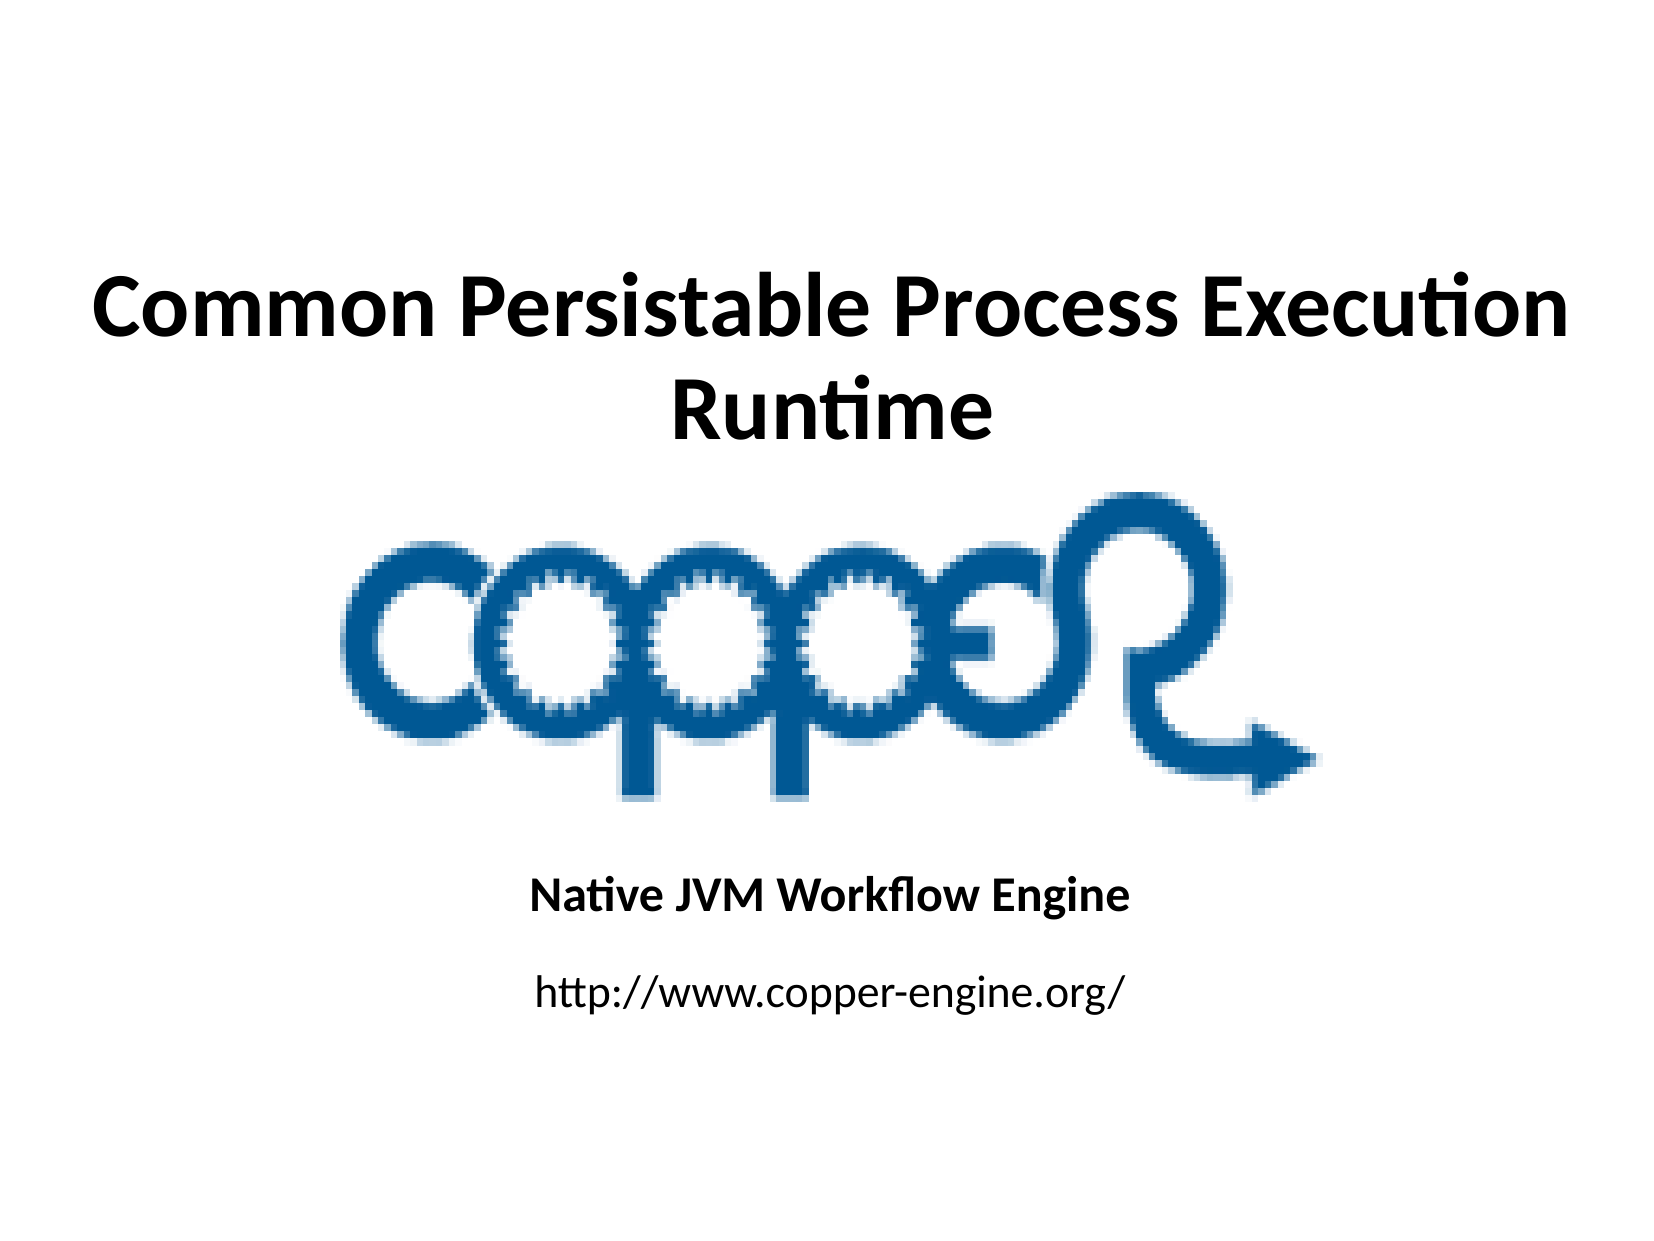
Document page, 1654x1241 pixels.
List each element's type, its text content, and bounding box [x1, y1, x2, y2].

subtitle Common Persistable Process Execution Runtime [88, 147, 1577, 561]
text_box Native JVM Workflow Engine http://www.copper-engine.org/ [472, 856, 1188, 1122]
picture [339, 485, 1324, 804]
